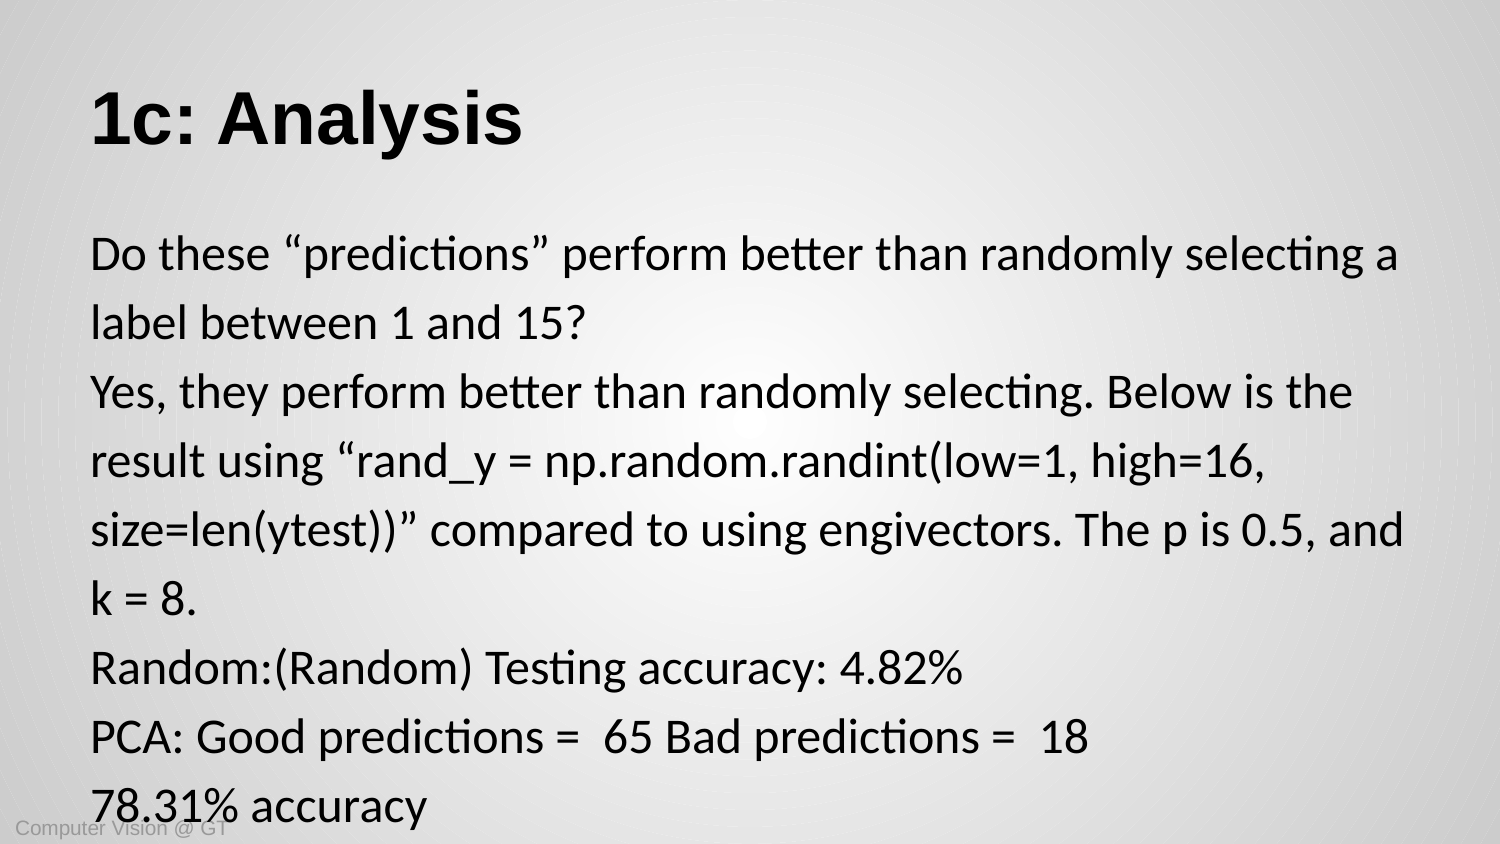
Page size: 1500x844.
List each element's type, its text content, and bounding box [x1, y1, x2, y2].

text_box Computer Vision @ GT [0, 811, 422, 844]
title 1c: Analysis [75, 33, 1484, 175]
list Do these “predictions” perform better than randomly selecting a label between 1 and 15? Yes, they perform better than randomly selecting. Below is the result using “rand_y = np.random.randint(low=1, high=16, size=len(ytest))” compared to using engivectors. The p is 0.5, and k = 8. Random:(Random) Testing accuracy: 4.82% PCA: Good predictions = 65 Bad predictions = 18 78.31% accuracy [75, 196, 1425, 808]
